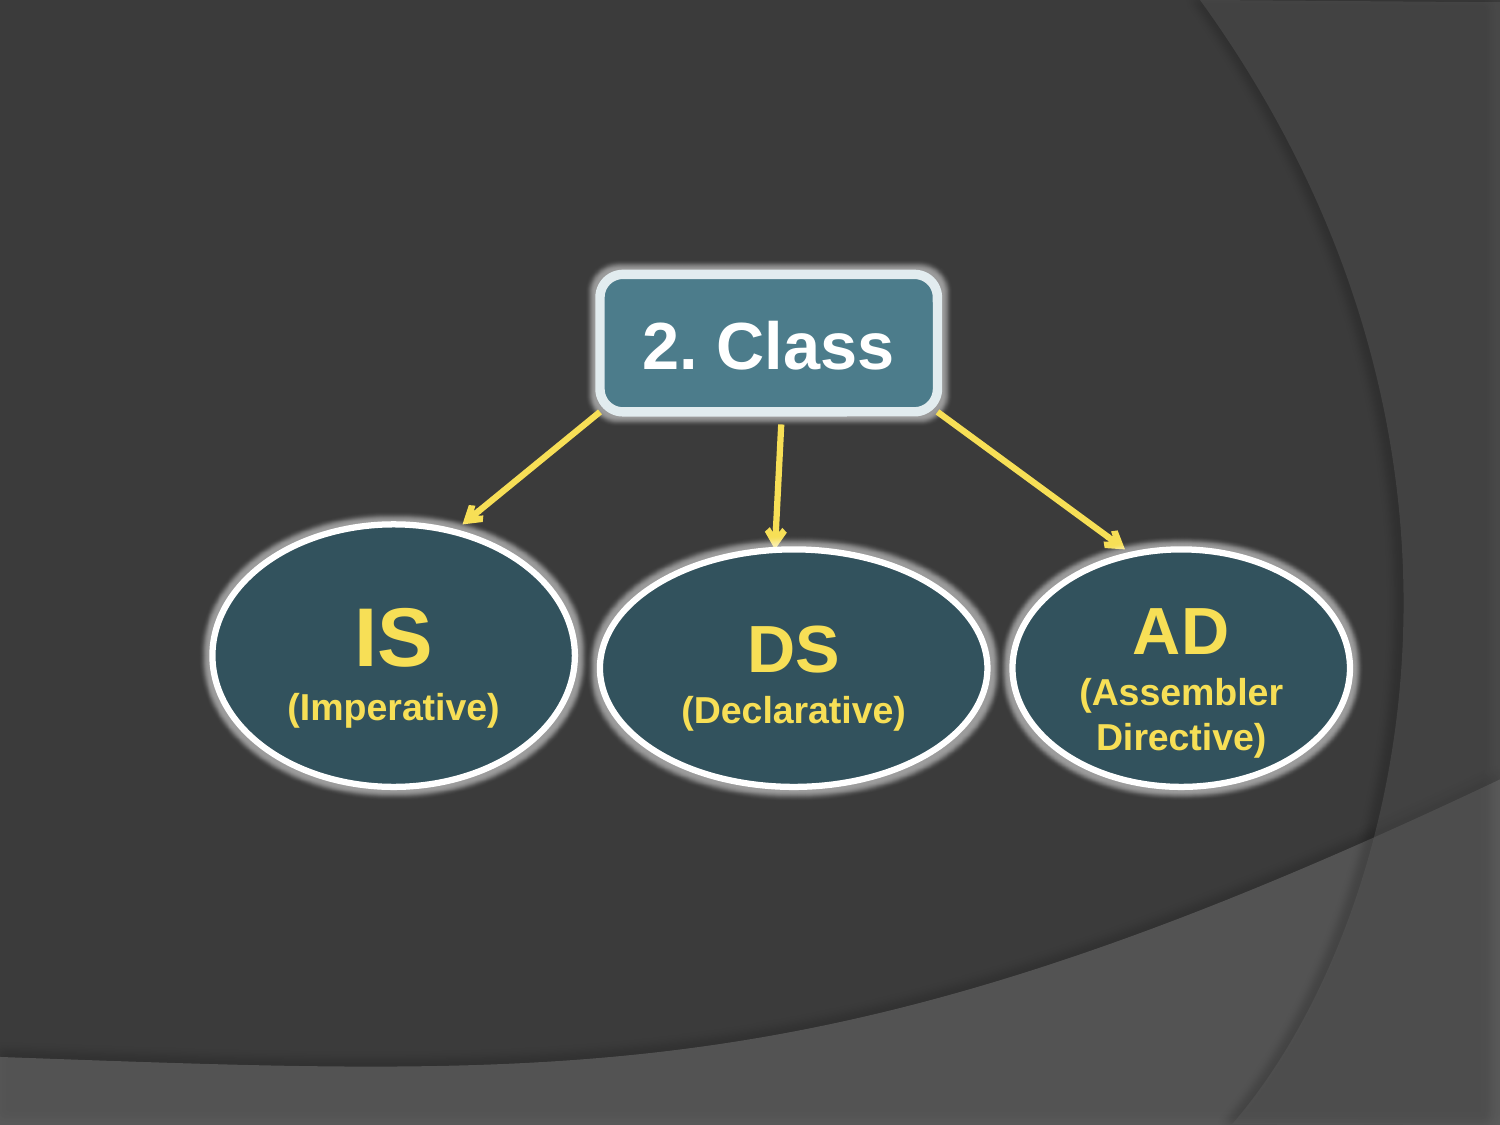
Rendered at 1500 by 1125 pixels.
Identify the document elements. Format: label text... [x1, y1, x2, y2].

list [1109, 552, 1134, 559]
text_box IS (Imperative) [210, 522, 577, 789]
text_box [462, 411, 601, 525]
text_box 2. Class [598, 272, 940, 414]
text_box DS (Declarative) [598, 547, 990, 789]
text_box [715, 483, 841, 491]
text_box AD (Assembler Directive) [1010, 547, 1352, 789]
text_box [937, 411, 1126, 550]
